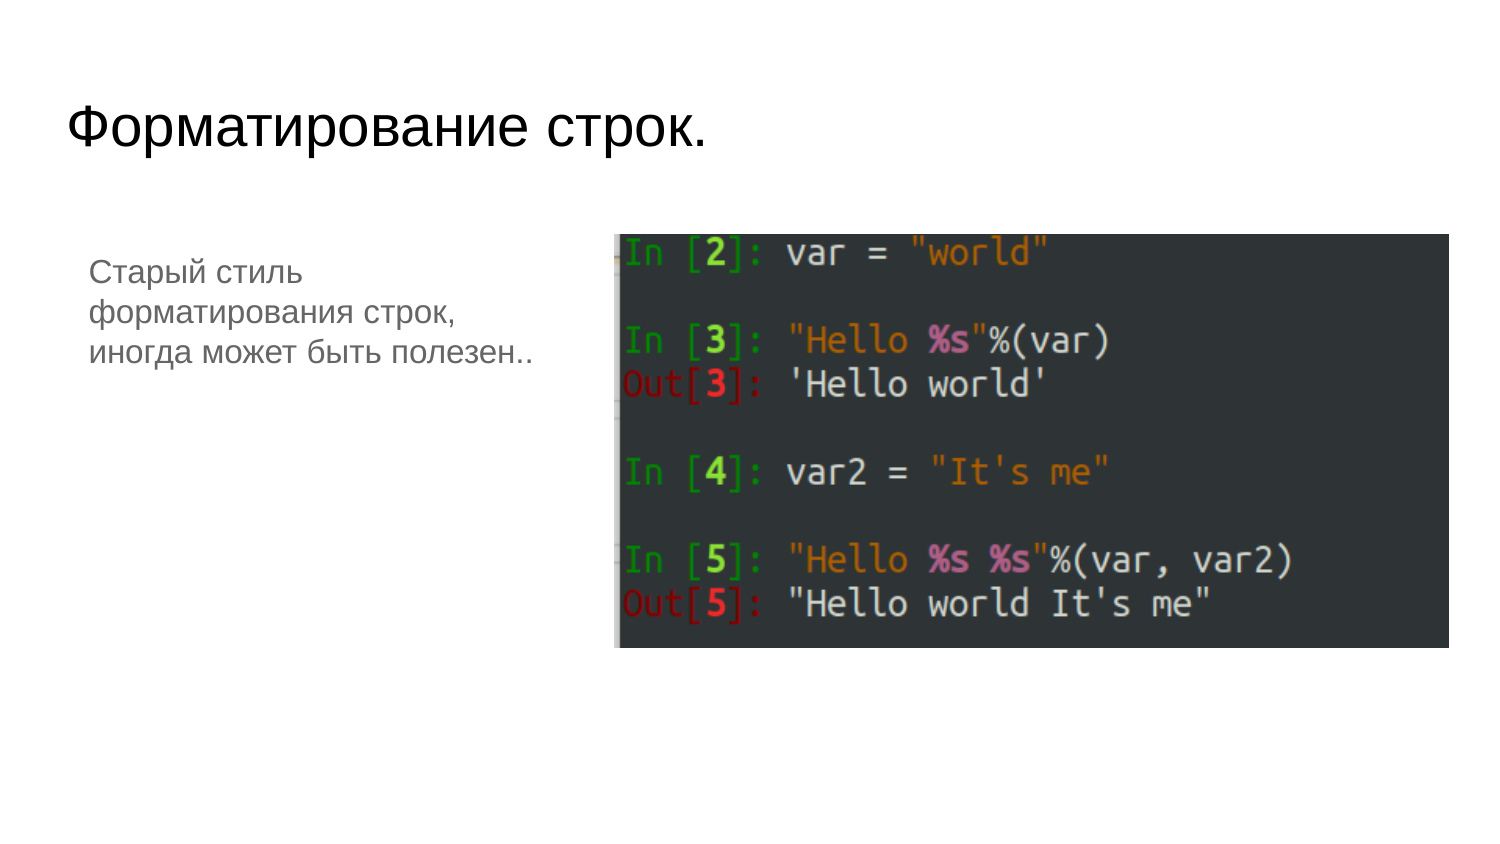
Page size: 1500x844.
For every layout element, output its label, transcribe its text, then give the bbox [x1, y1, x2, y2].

text_box Старый стиль форматирования строк, иногда может быть полезен.. [73, 234, 578, 385]
title Форматирование строк. [51, 72, 1449, 167]
picture [614, 234, 1450, 648]
